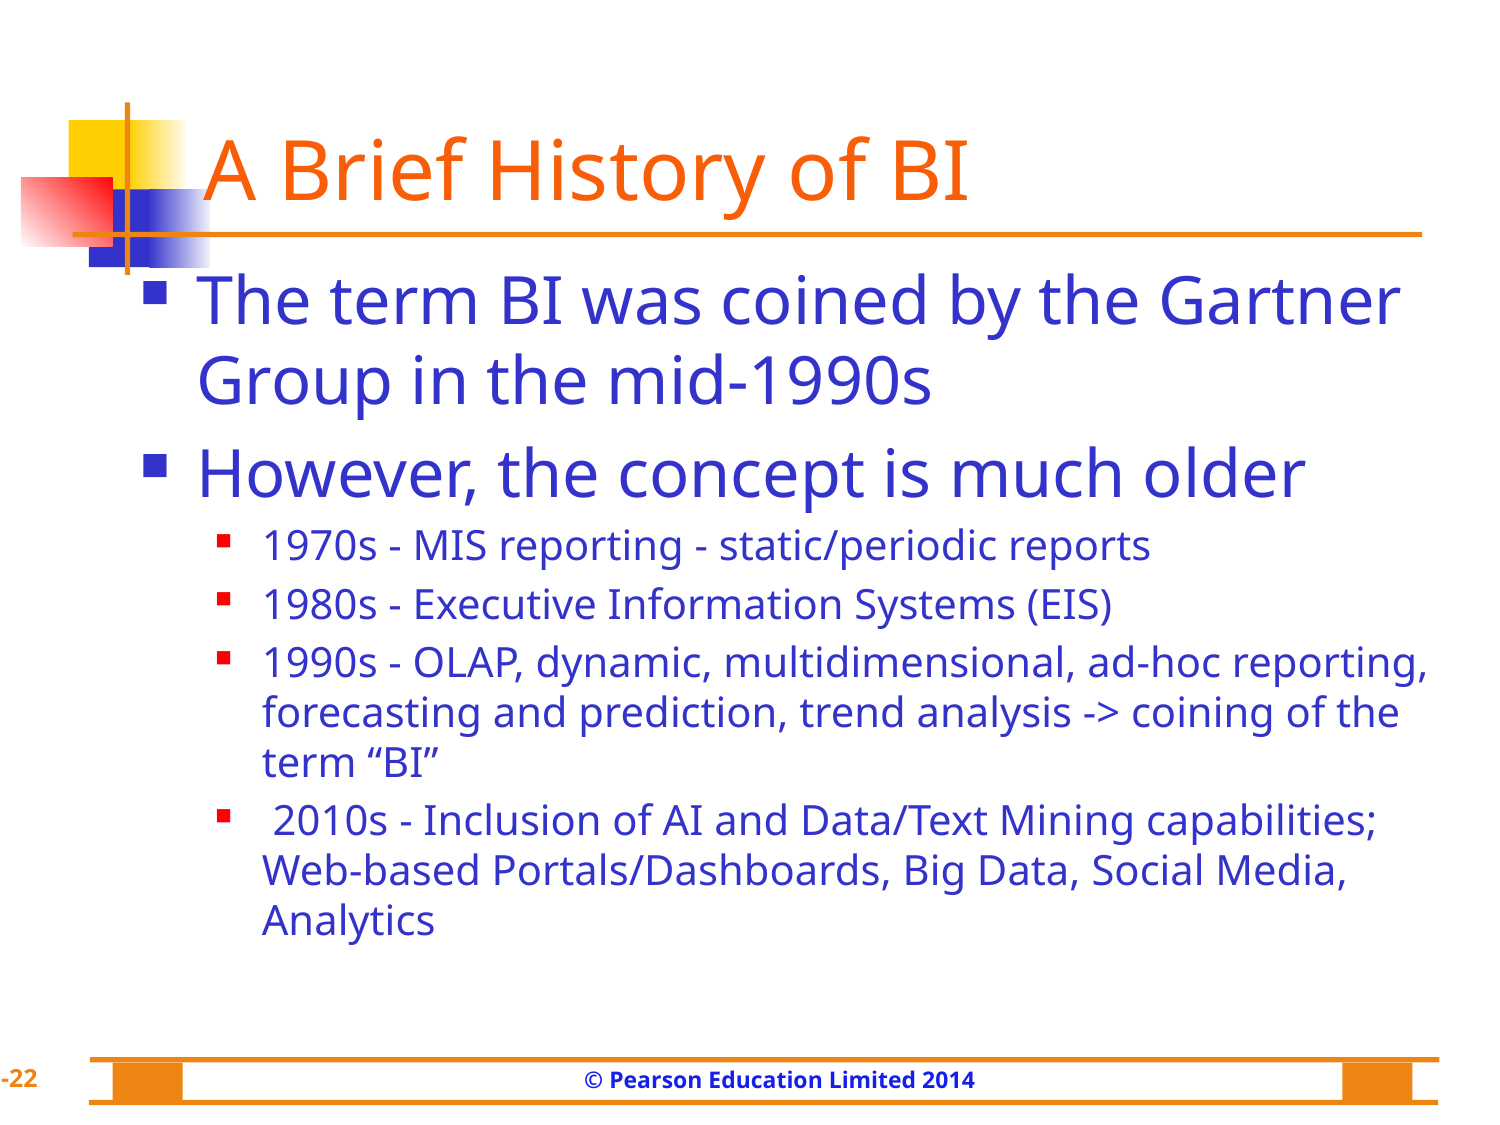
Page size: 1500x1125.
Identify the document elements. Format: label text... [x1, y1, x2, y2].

title A Brief History of BI [188, 37, 1468, 226]
list The term BI was coined by the Gartner Group in the mid-1990s However, the concept is much older 1970s - MIS reporting - static/periodic reports 1980s - Executive Information Systems (EIS) 1990s - OLAP, dynamic, multidimensional, ad-hoc reporting, forecasting and prediction, trend analysis -> coining of the term “BI” 2010s - Inclusion of AI and Data/Text Mining capabilities; Web-based Portals/Dashboards, Big Data, Social Media, Analytics [124, 249, 1476, 1038]
